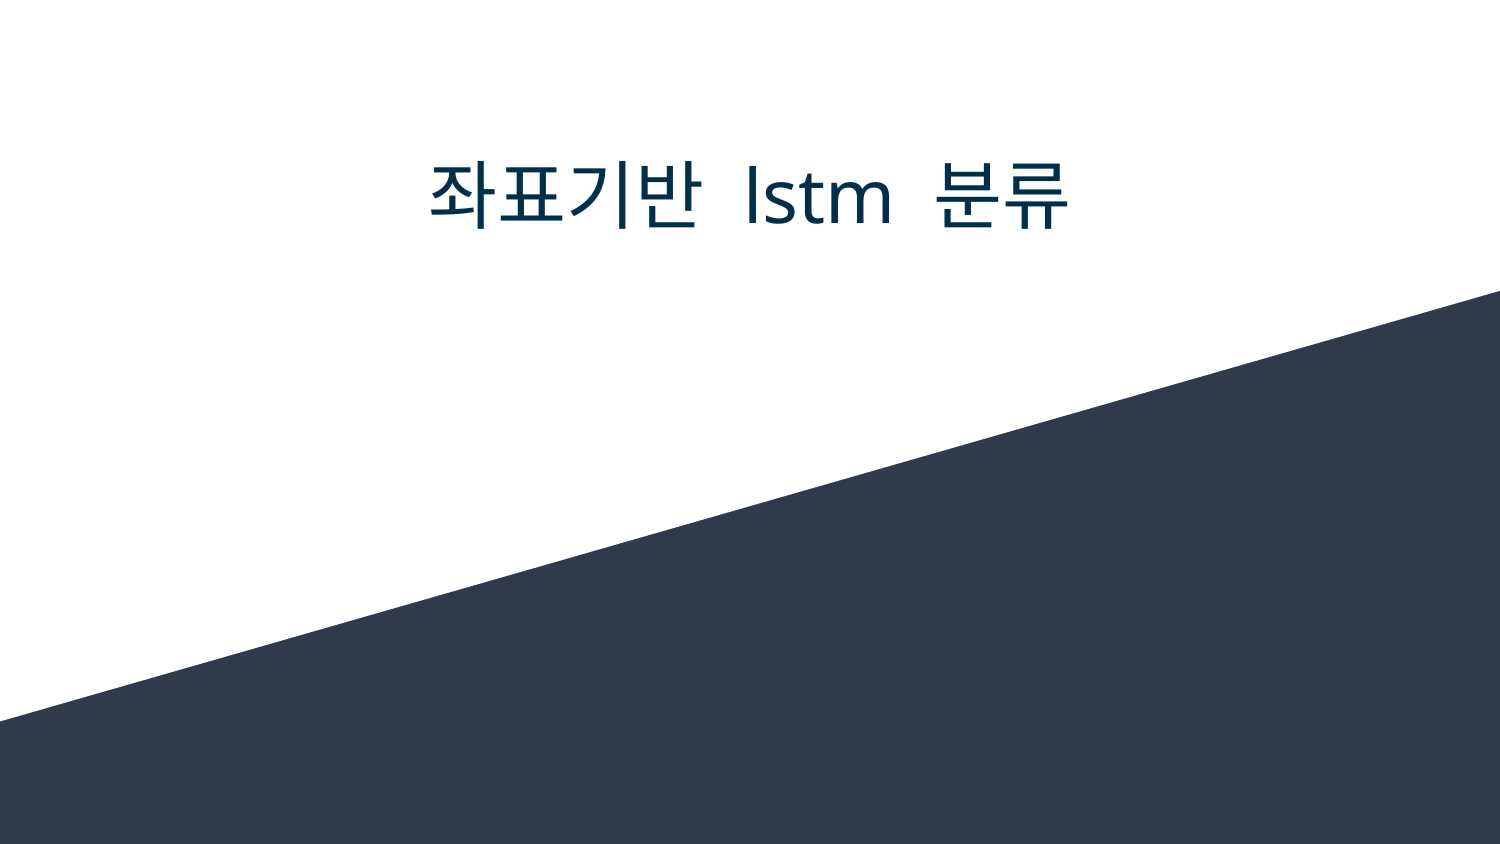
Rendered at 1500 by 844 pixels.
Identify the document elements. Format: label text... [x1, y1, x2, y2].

title 좌표기반 lstm 분류 [51, 88, 1449, 299]
